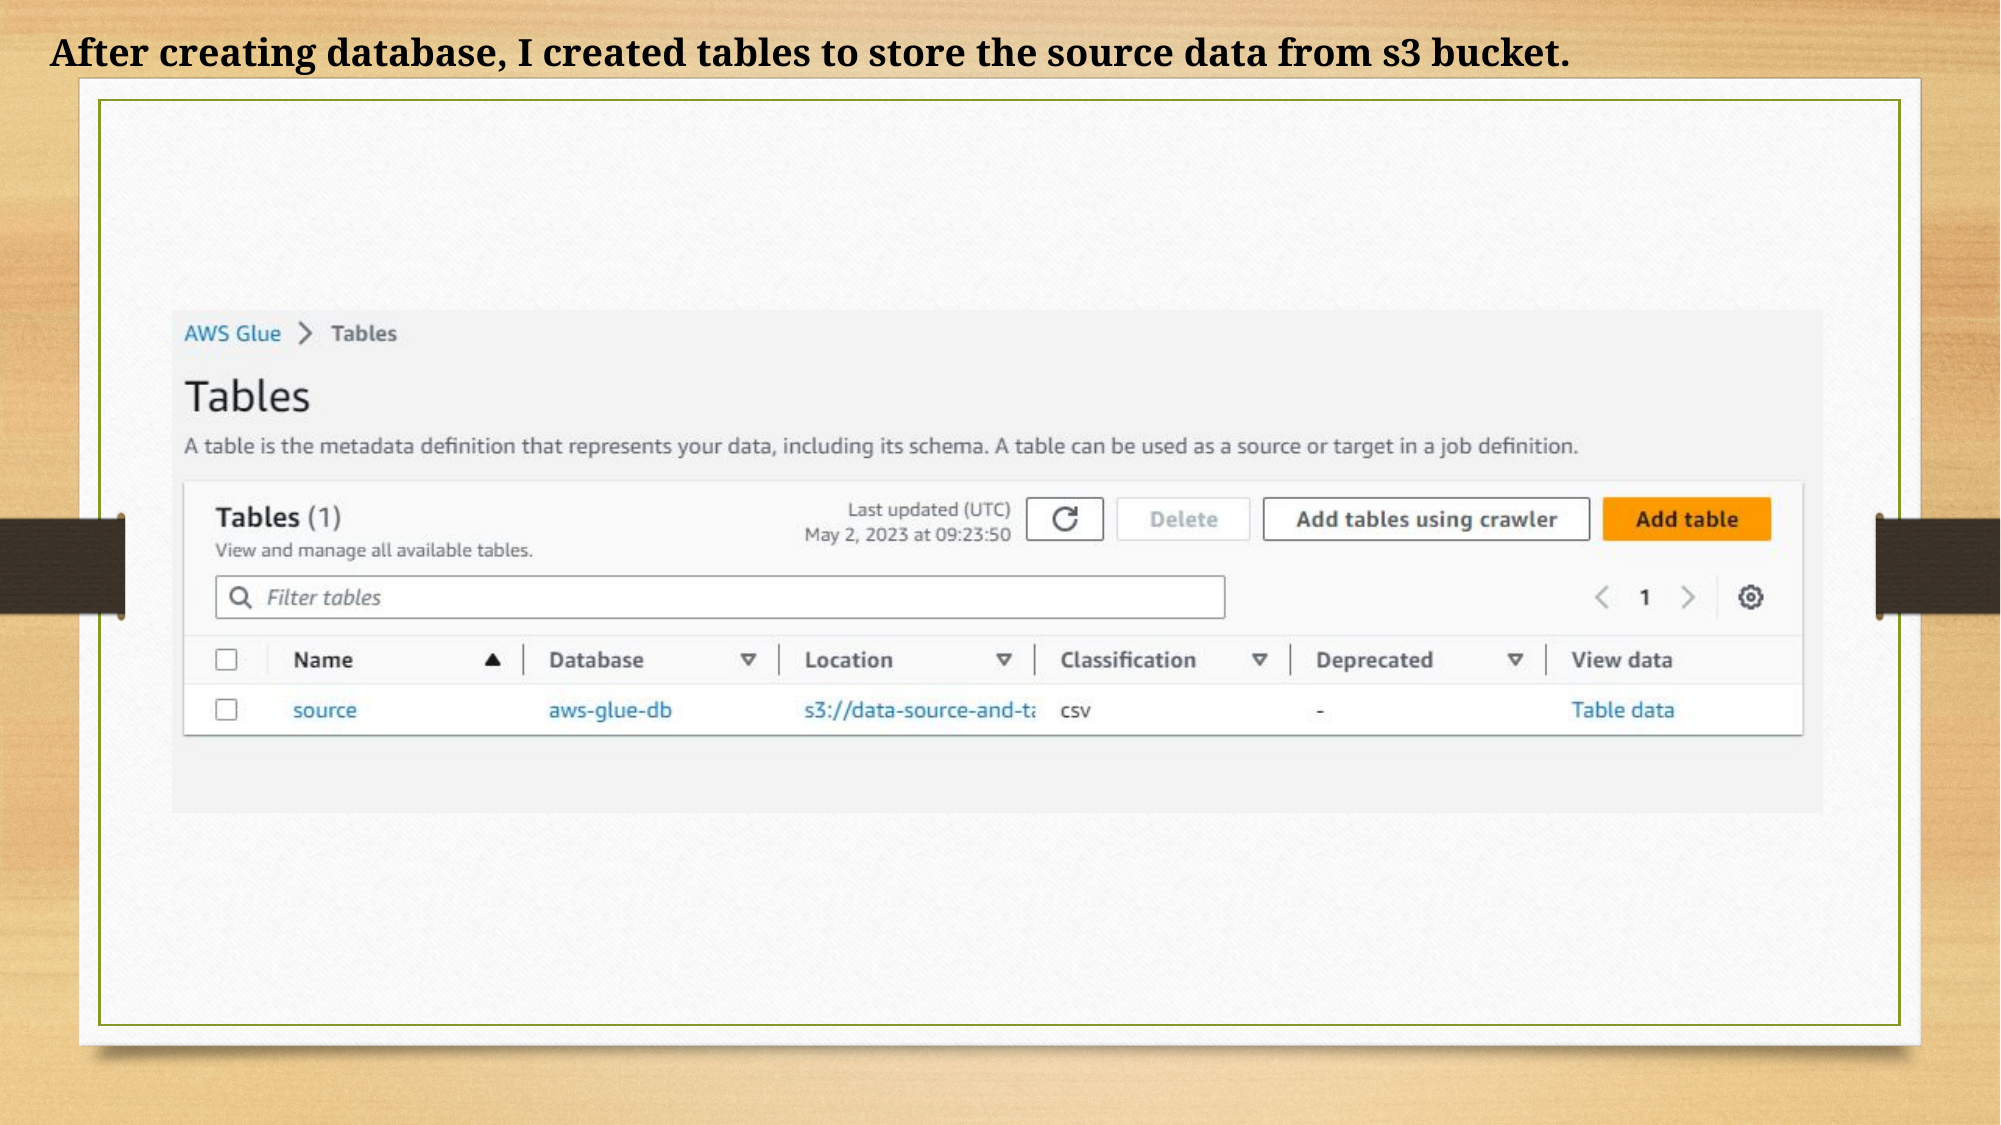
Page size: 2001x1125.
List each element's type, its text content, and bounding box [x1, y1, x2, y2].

text_box After creating database, I created tables to store the source data from s3 bucket. [34, 21, 1588, 81]
picture [0, 0, 2001, 1125]
